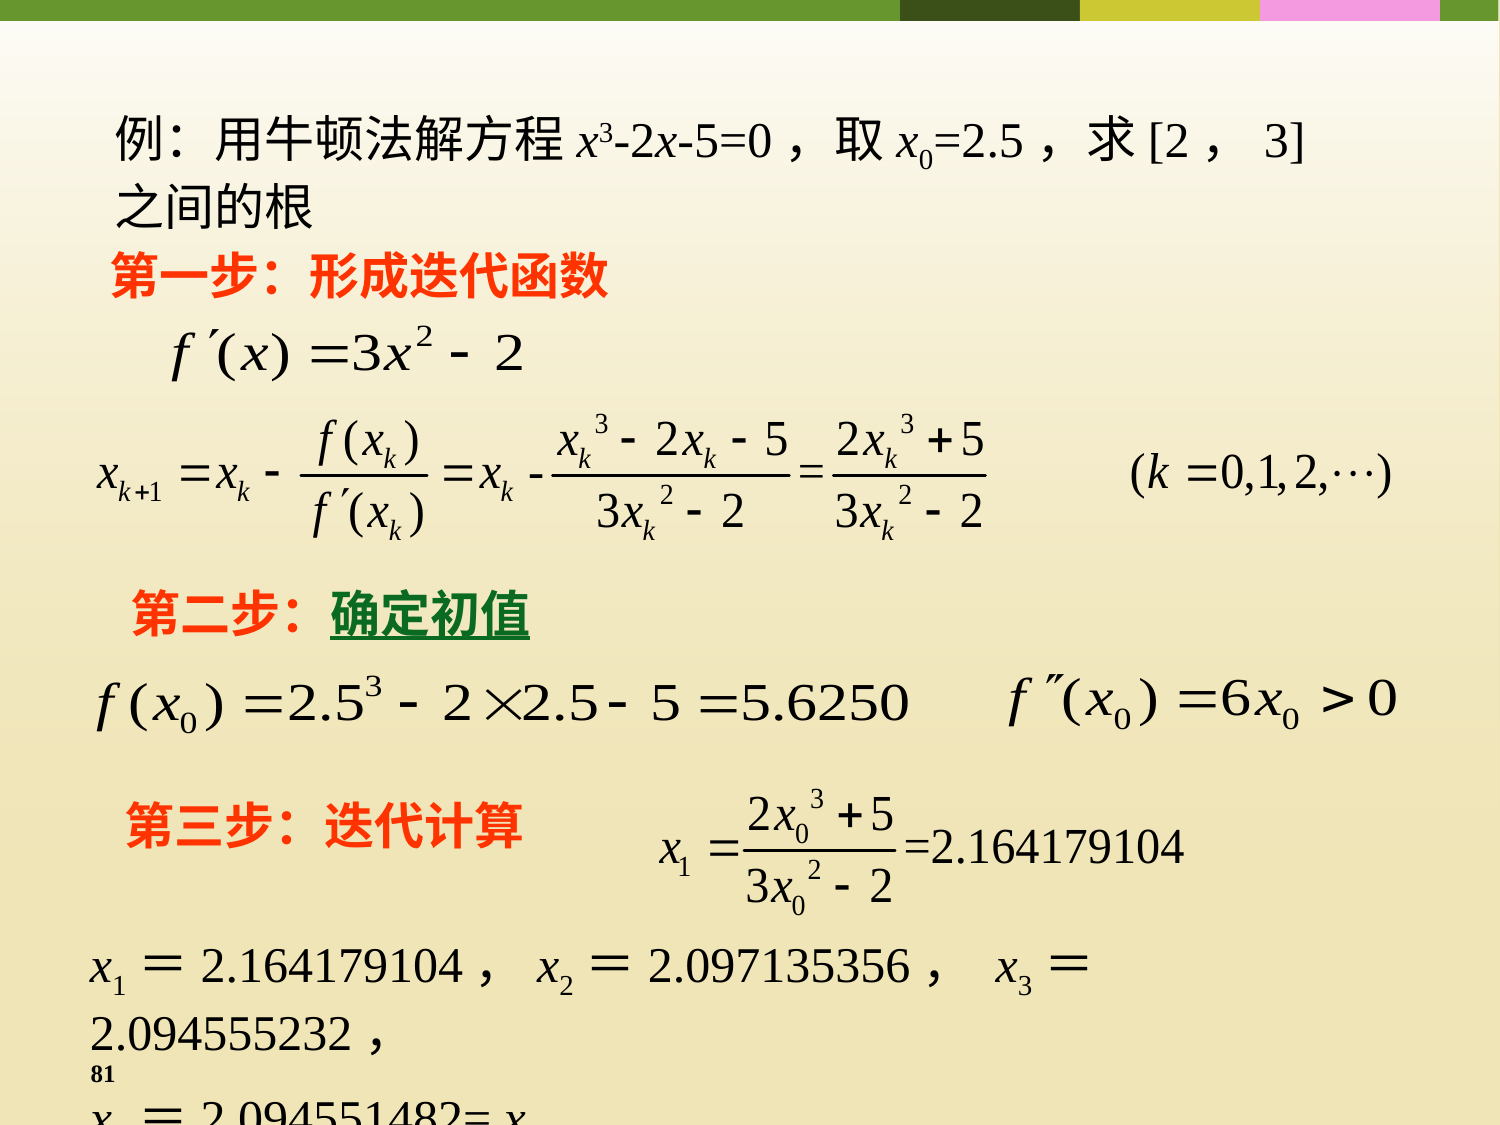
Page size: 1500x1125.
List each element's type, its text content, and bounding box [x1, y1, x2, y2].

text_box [74, 661, 923, 748]
text_box 例：用牛顿法解方程x3-2x-5=0，取x0=2.5，求[2，3]之间的根 [99, 99, 1363, 243]
text_box 第二步：确定初值 [99, 574, 561, 661]
text_box 第一步：形成迭代函数 [75, 237, 644, 313]
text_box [86, 399, 1401, 552]
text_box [649, 774, 1195, 927]
text_box x1＝2.164179104，x2＝2.097135356， x3＝2.094555232， x4＝2.094551482= x5 [75, 924, 1325, 1125]
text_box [149, 311, 538, 393]
text_box 第三步：迭代计算 [99, 787, 550, 863]
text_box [986, 661, 1412, 743]
